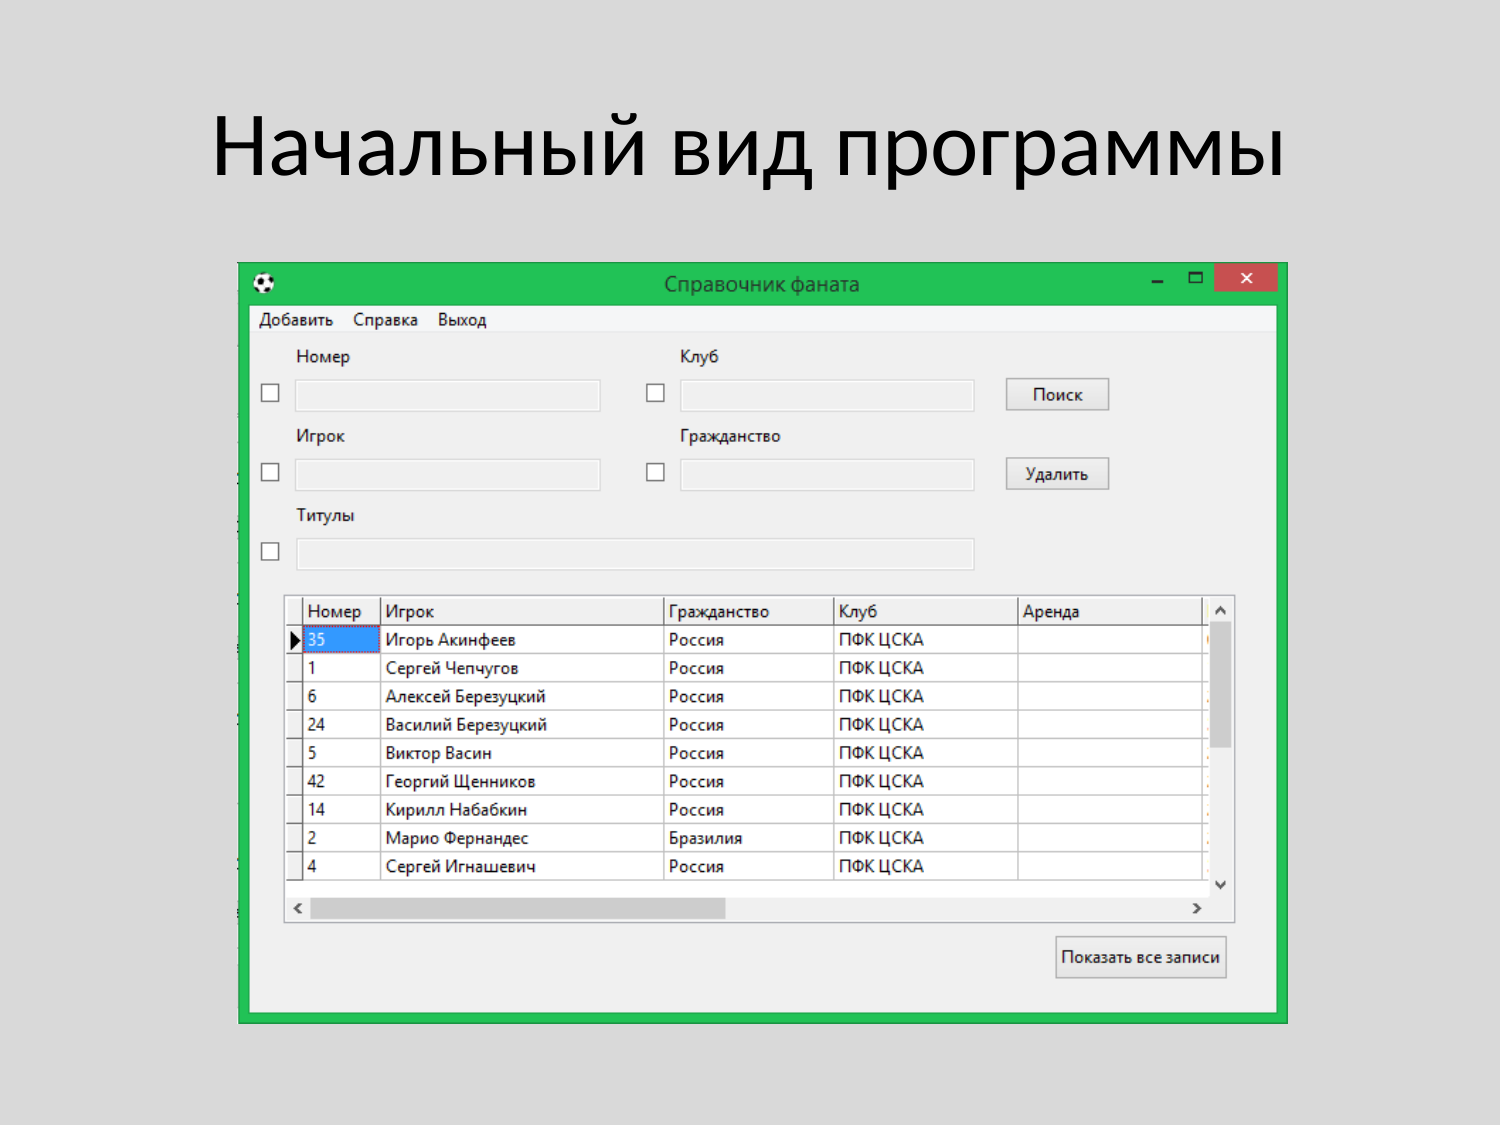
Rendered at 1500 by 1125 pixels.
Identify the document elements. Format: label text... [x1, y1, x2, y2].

title Начальный вид программы [75, 45, 1425, 233]
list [237, 262, 1288, 1024]
